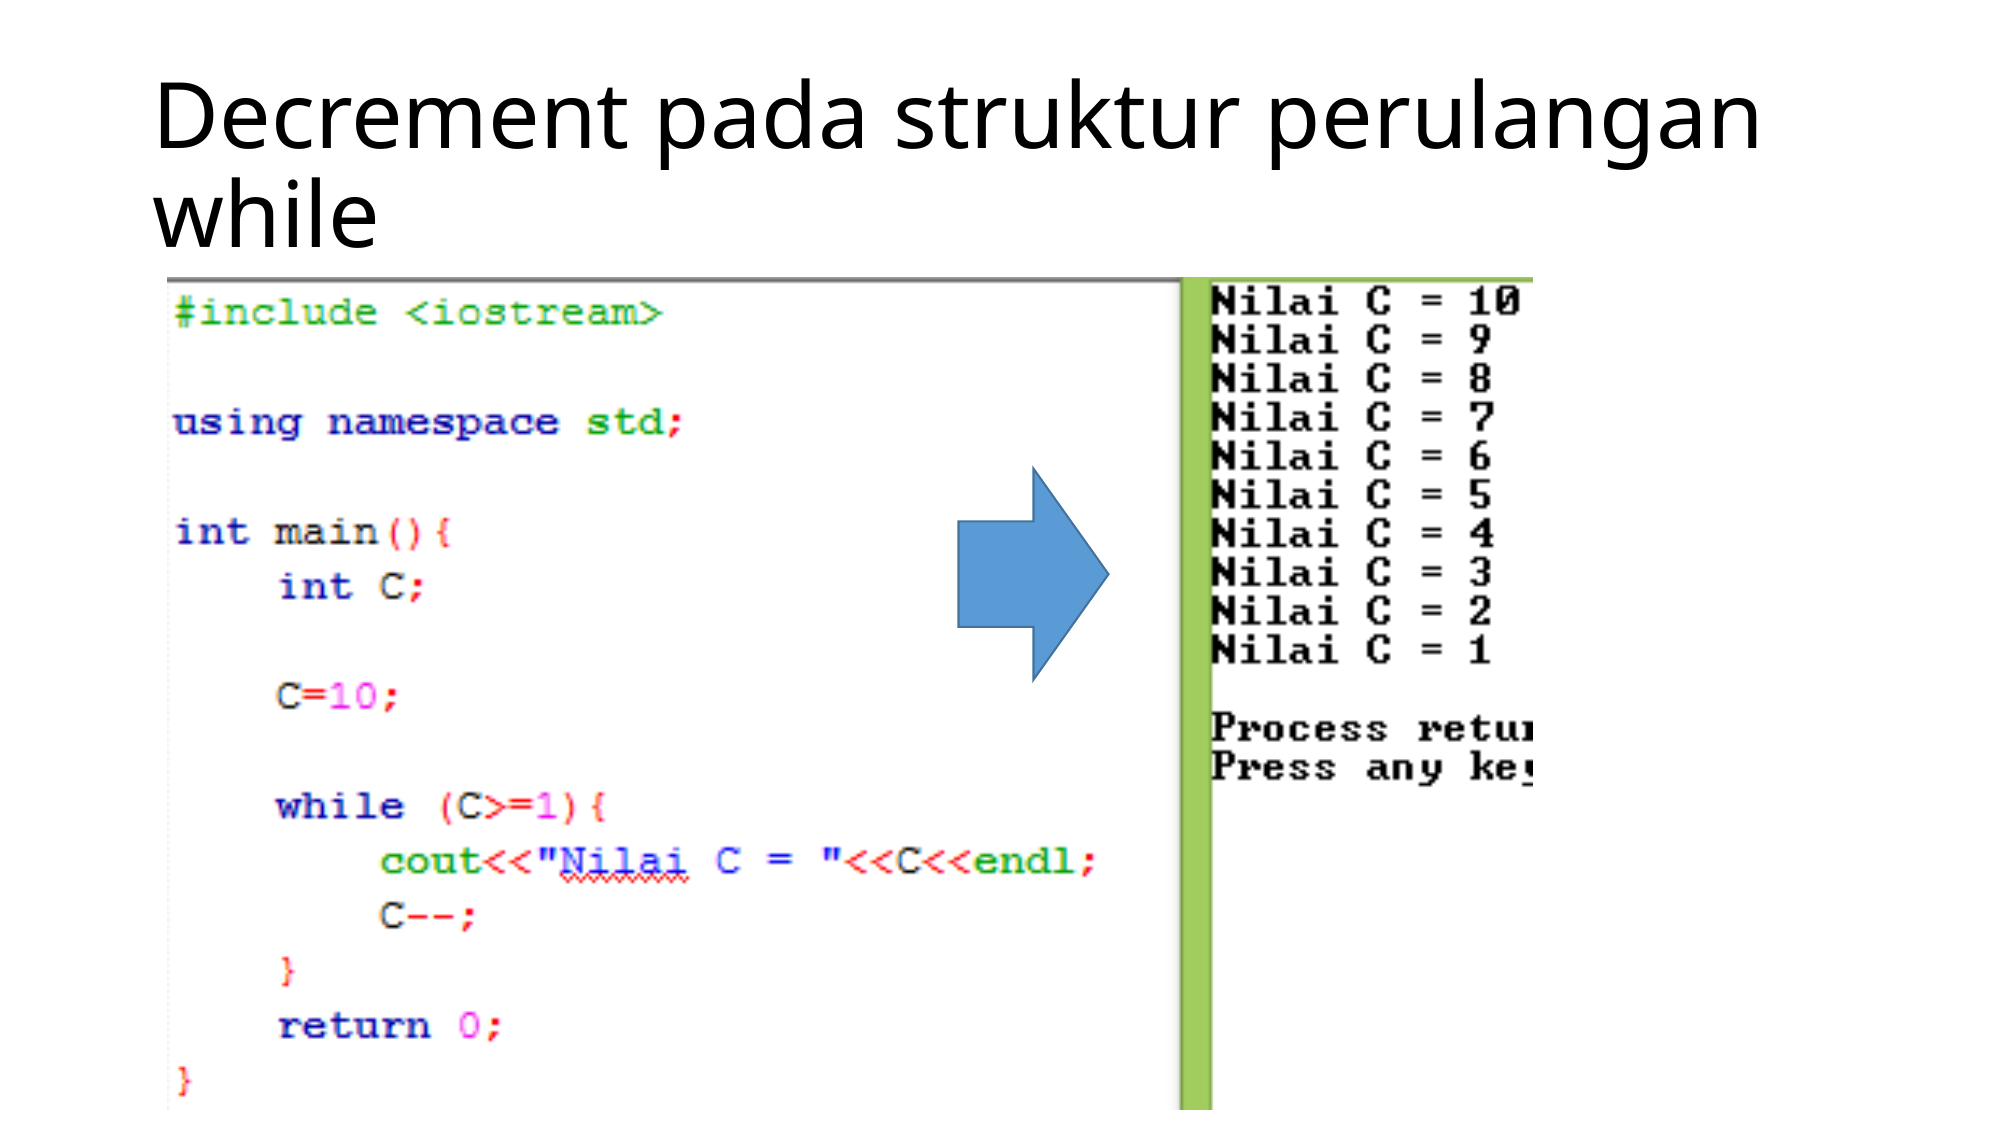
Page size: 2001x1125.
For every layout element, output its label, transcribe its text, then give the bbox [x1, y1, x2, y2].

title Decrement pada struktur perulangan while [137, 59, 1863, 278]
picture [167, 277, 1533, 1110]
